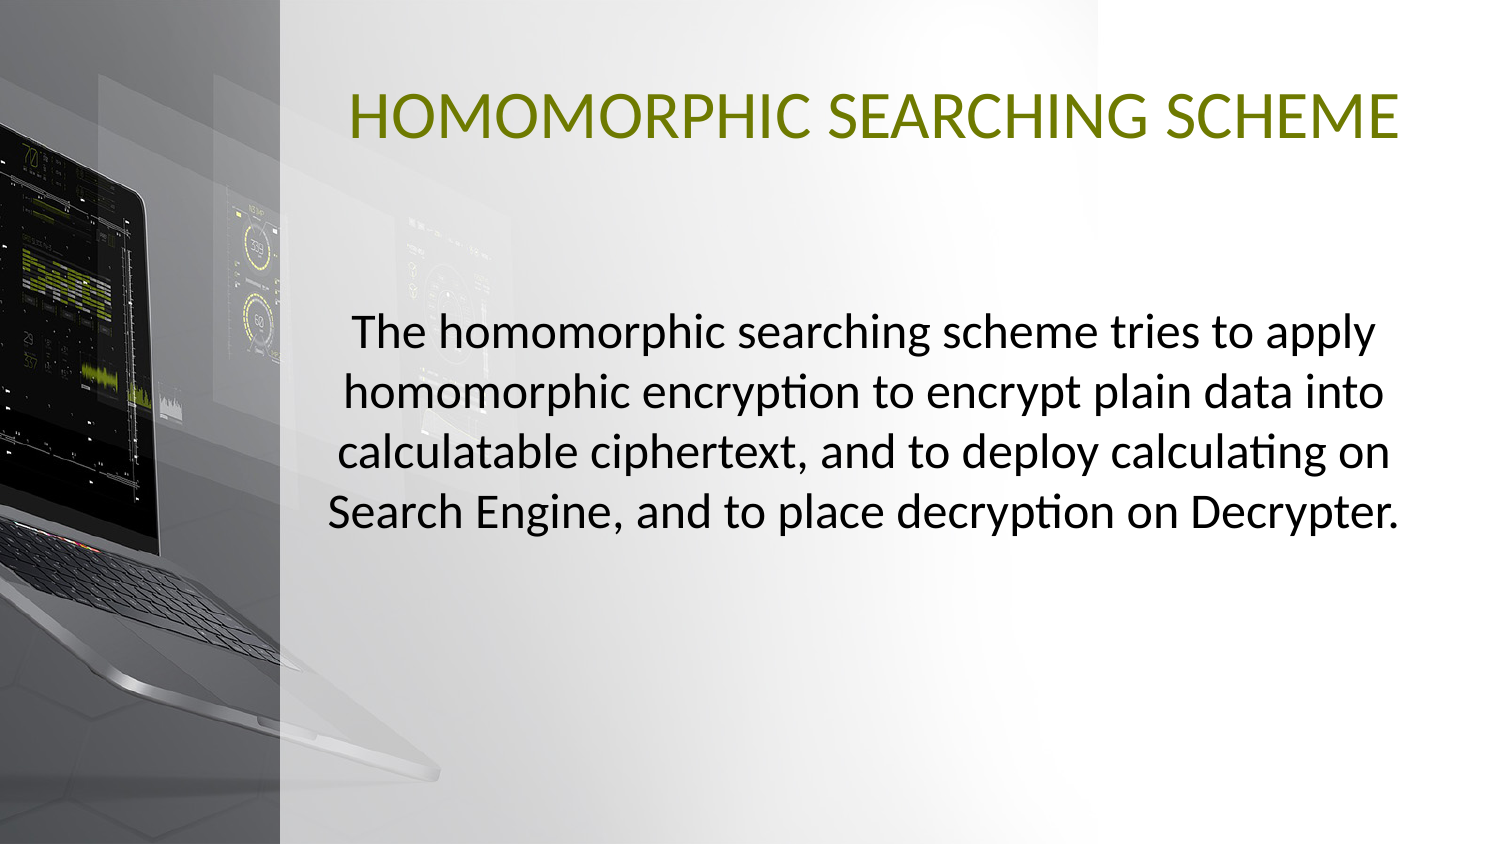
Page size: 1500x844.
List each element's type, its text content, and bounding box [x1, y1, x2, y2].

title HOMOMORPHIC SEARCHING SCHEME [333, 52, 1419, 172]
picture [0, 0, 1500, 844]
list The homomorphic searching scheme tries to apply homomorphic encryption to encrypt plain data into calculatable ciphertext, and to deploy calculating on Search Engine, and to place decryption on Decrypter. [306, 290, 1422, 770]
